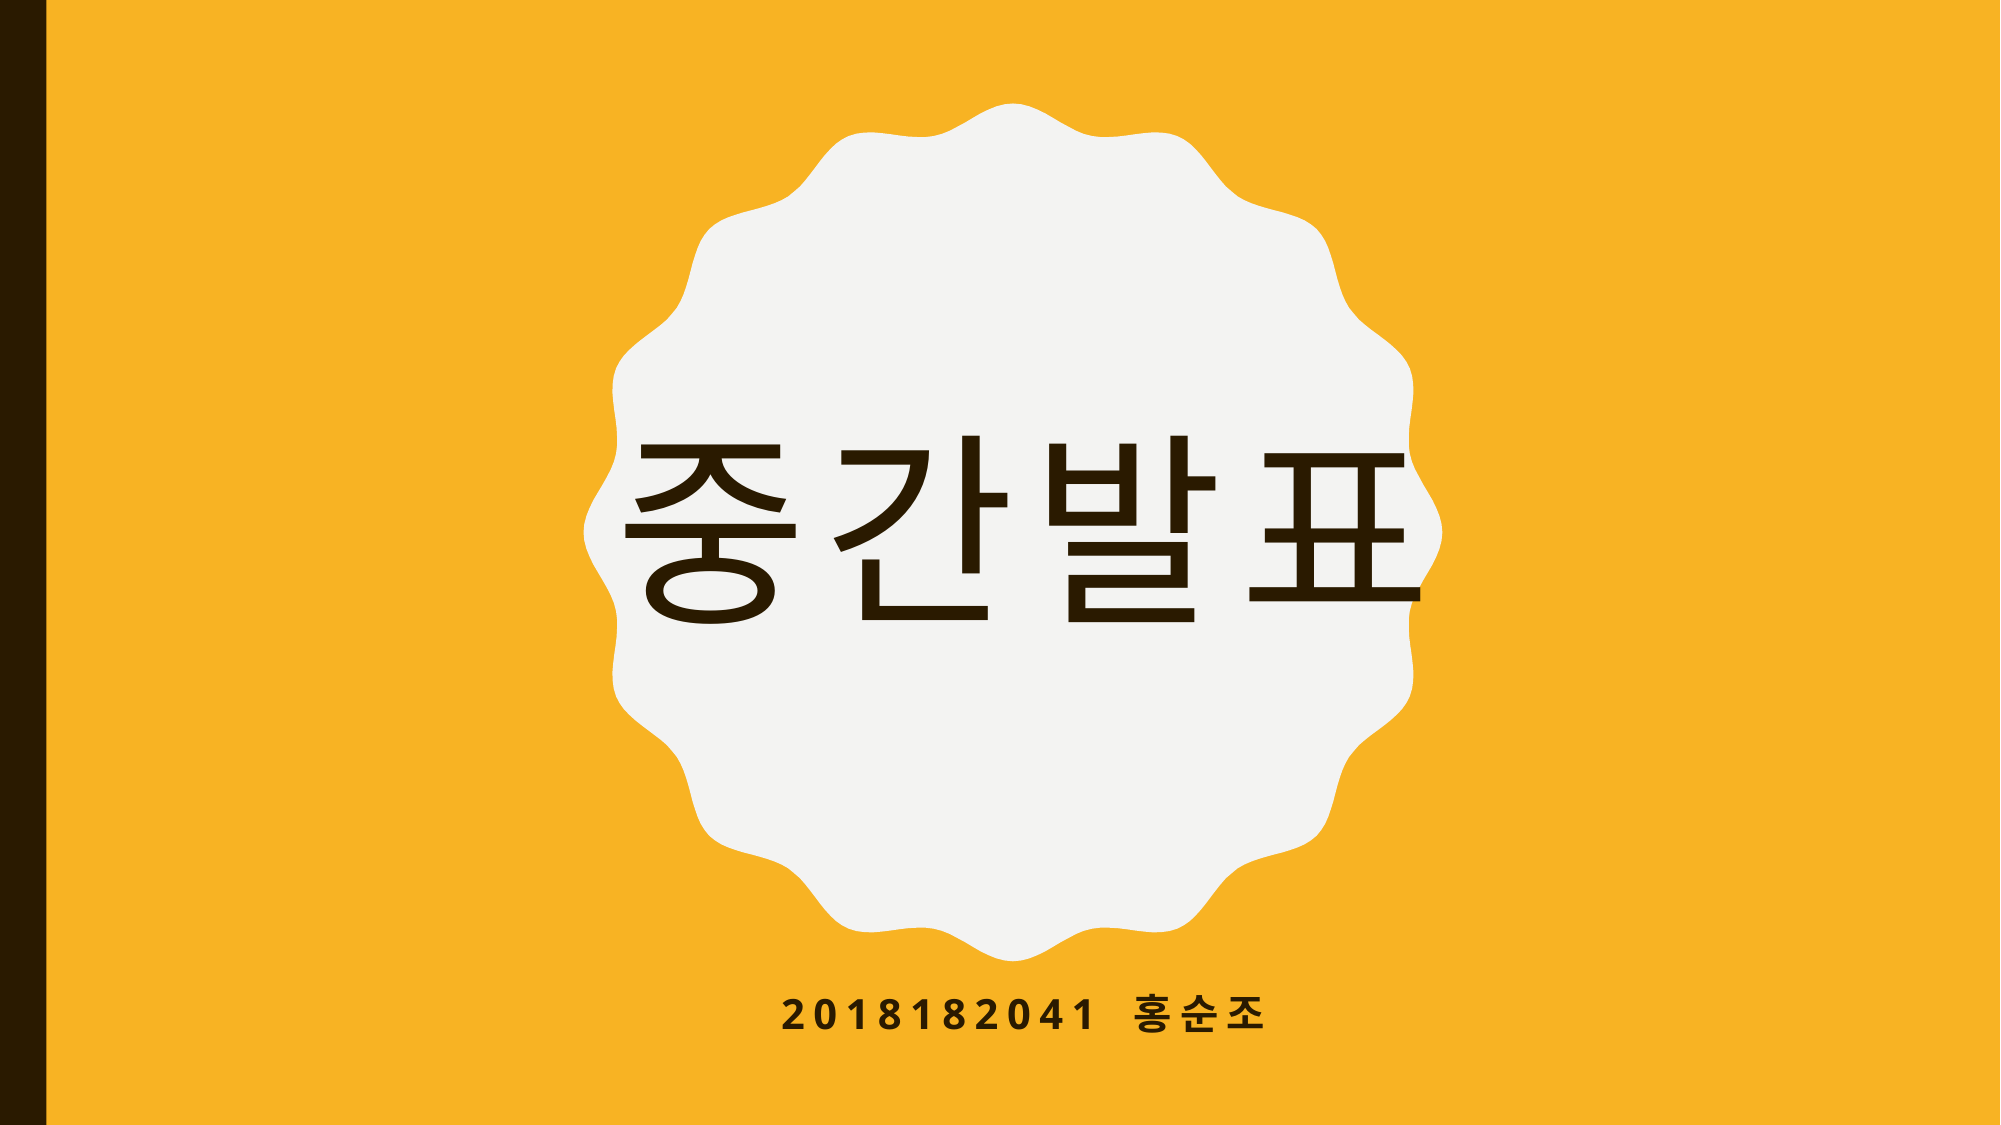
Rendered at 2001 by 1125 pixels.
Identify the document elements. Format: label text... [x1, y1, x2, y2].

title 중간발표 [176, 180, 1870, 902]
subtitle 2018182041 홍순조 [363, 980, 1684, 1103]
